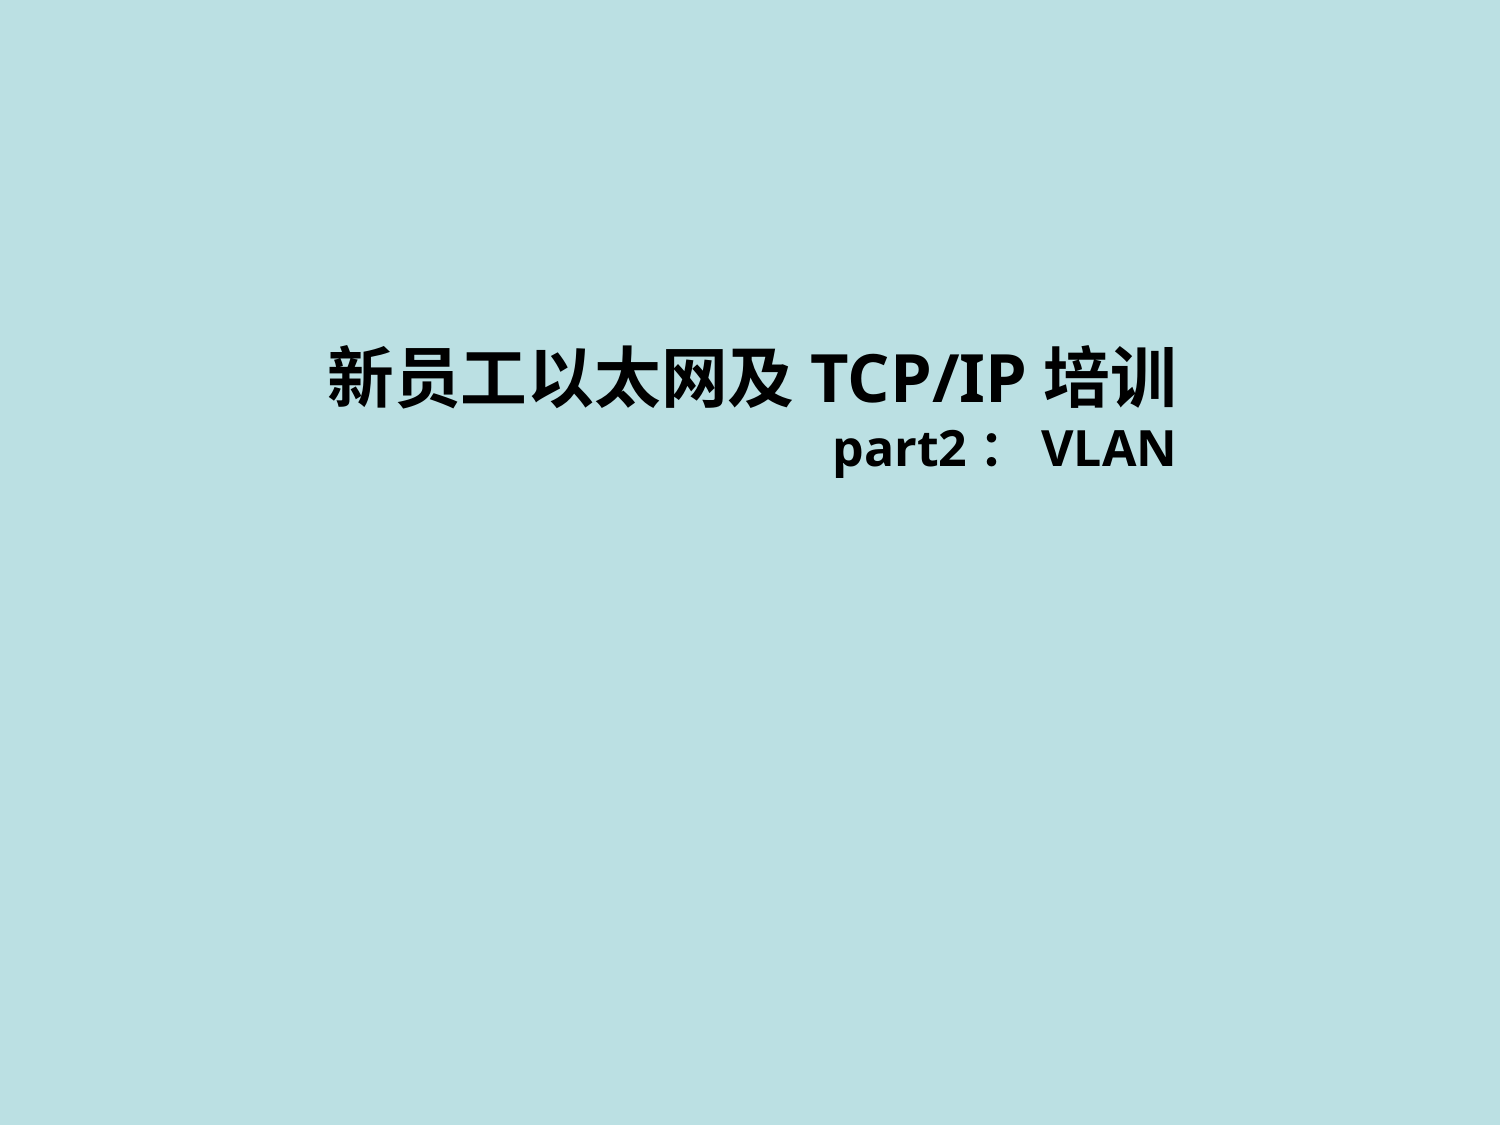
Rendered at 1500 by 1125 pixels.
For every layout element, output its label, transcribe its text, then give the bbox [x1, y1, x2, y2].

text_box 新员工以太网及TCP/IP培训 part2：VLAN [262, 323, 1193, 488]
